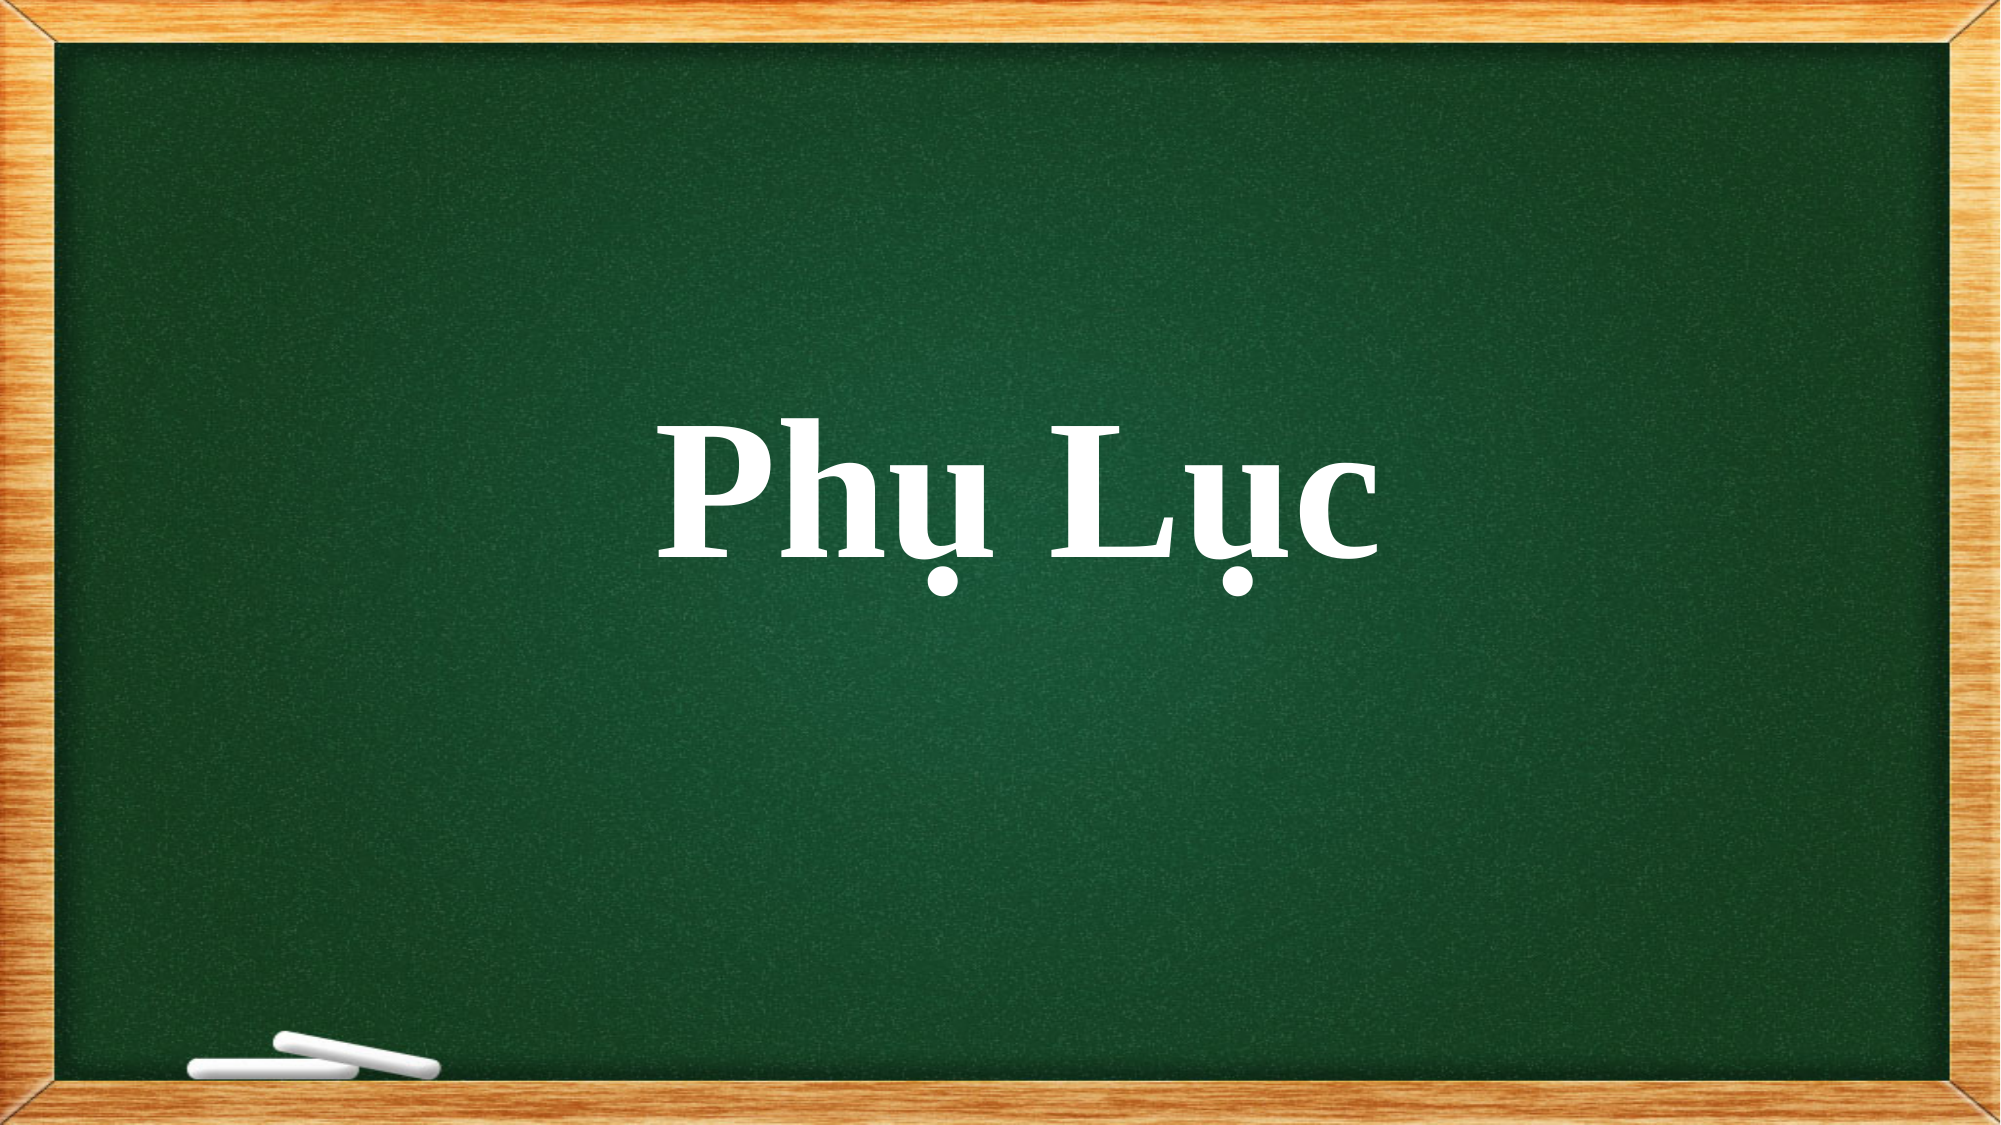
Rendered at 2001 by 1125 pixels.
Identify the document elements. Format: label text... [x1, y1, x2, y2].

text_box Phụ Lục [237, 349, 1800, 605]
picture [0, 0, 2001, 1125]
